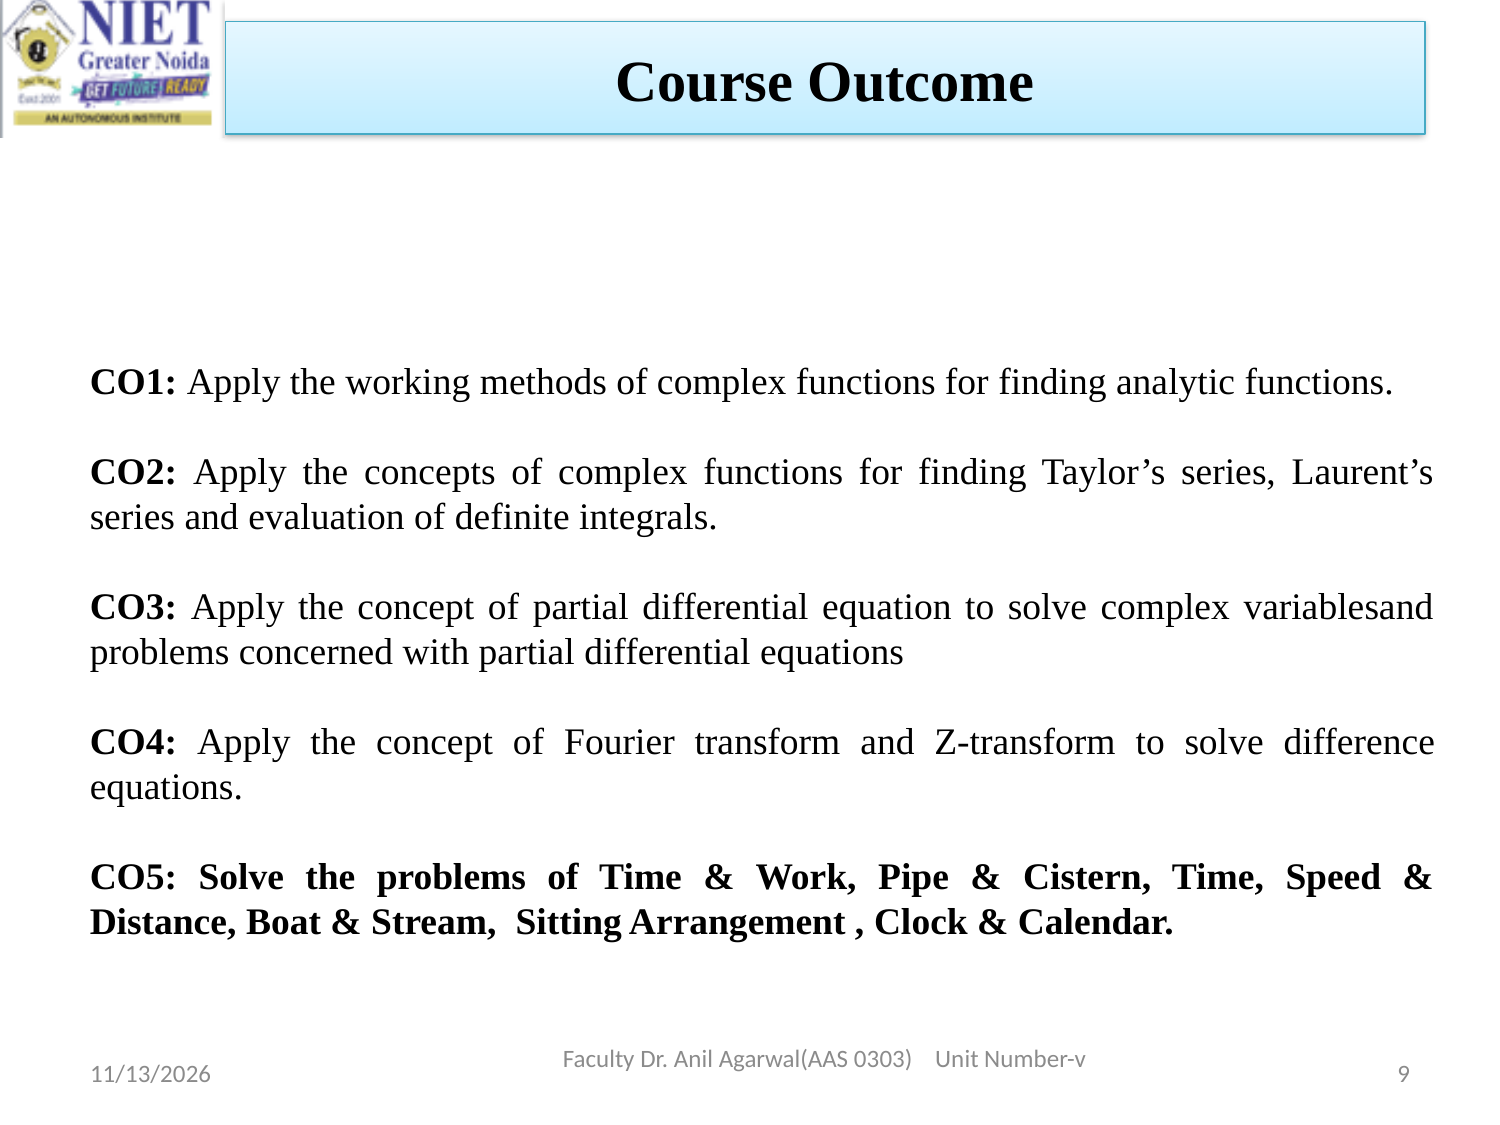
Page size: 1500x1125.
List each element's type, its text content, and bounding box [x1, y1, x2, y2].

slide_number 9 [1074, 1042, 1425, 1103]
picture [0, 0, 225, 138]
text_box Course Outcome [230, 21, 1426, 135]
text_box CO1: Apply the working methods of complex functions for finding analytic functions. CO2: Apply the concepts of complex functions for finding Taylor’s series, Laurent’s series and evaluation of definite integrals. CO3: Apply the concept of partial differential equation to solve complex variablesand problems concerned with partial differential equations CO4: Apply the concept of Fourier transform and Z-transform to solve difference equations. CO5: Solve the problems of Time & Work, Pipe & Cistern, Time, Speed & Distance, Boat & Stream, Sitting Arrangement , Clock & Calendar. [75, 349, 1450, 950]
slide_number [75, 1042, 412, 1103]
footer Faculty Dr. Anil Agarwal(AAS 0303) Unit Number-v [412, 1042, 1074, 1103]
